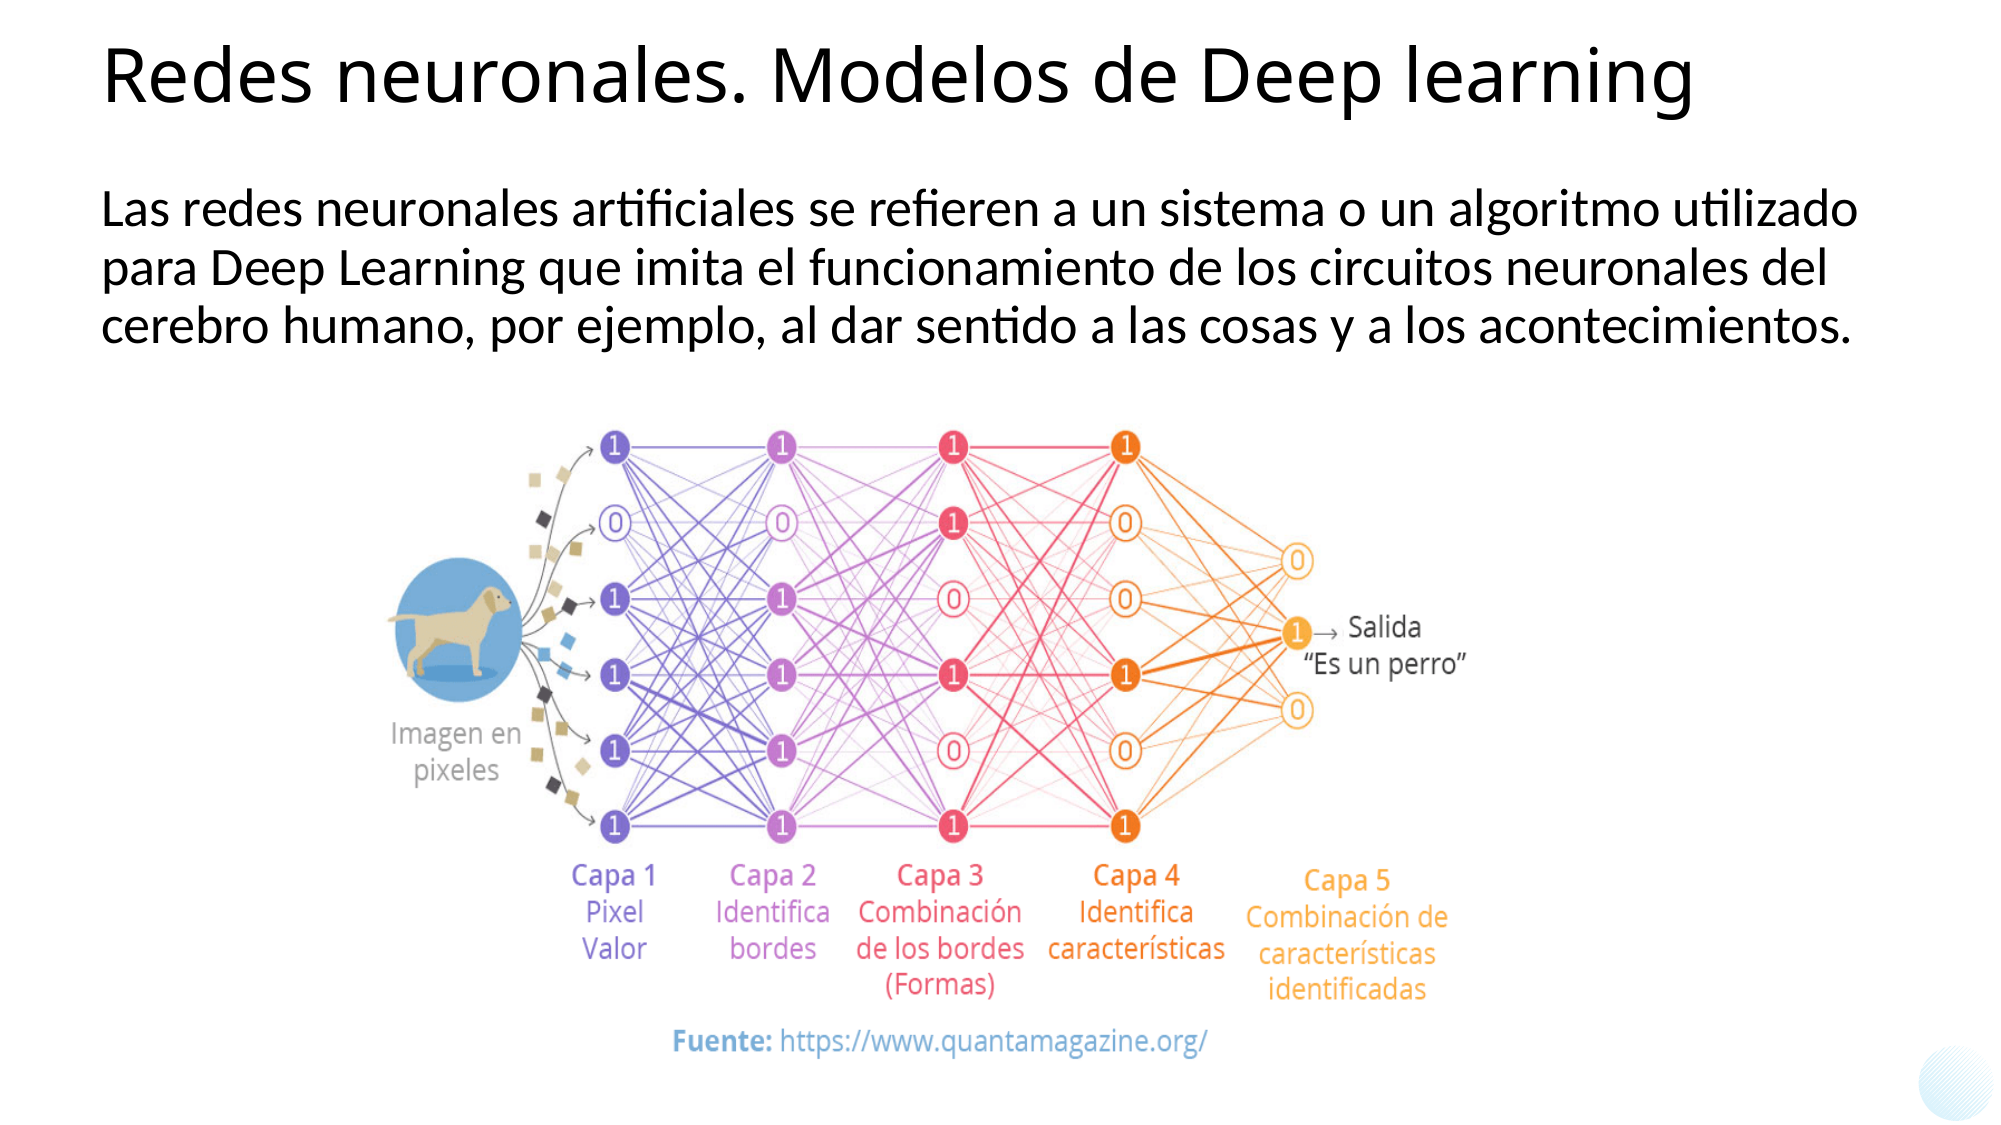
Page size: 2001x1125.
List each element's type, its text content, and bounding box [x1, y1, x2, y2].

title Redes neuronales. Modelos de Deep learning [86, 32, 1916, 124]
list Las redes neuronales artificiales se refieren a un sistema o un algoritmo utilizado para Deep Learning que imita el funcionamiento de los circuitos neuronales del cerebro humano, por ejemplo, al dar sentido a las cosas y a los acontecimientos. [86, 172, 1916, 379]
picture [357, 416, 1472, 1093]
